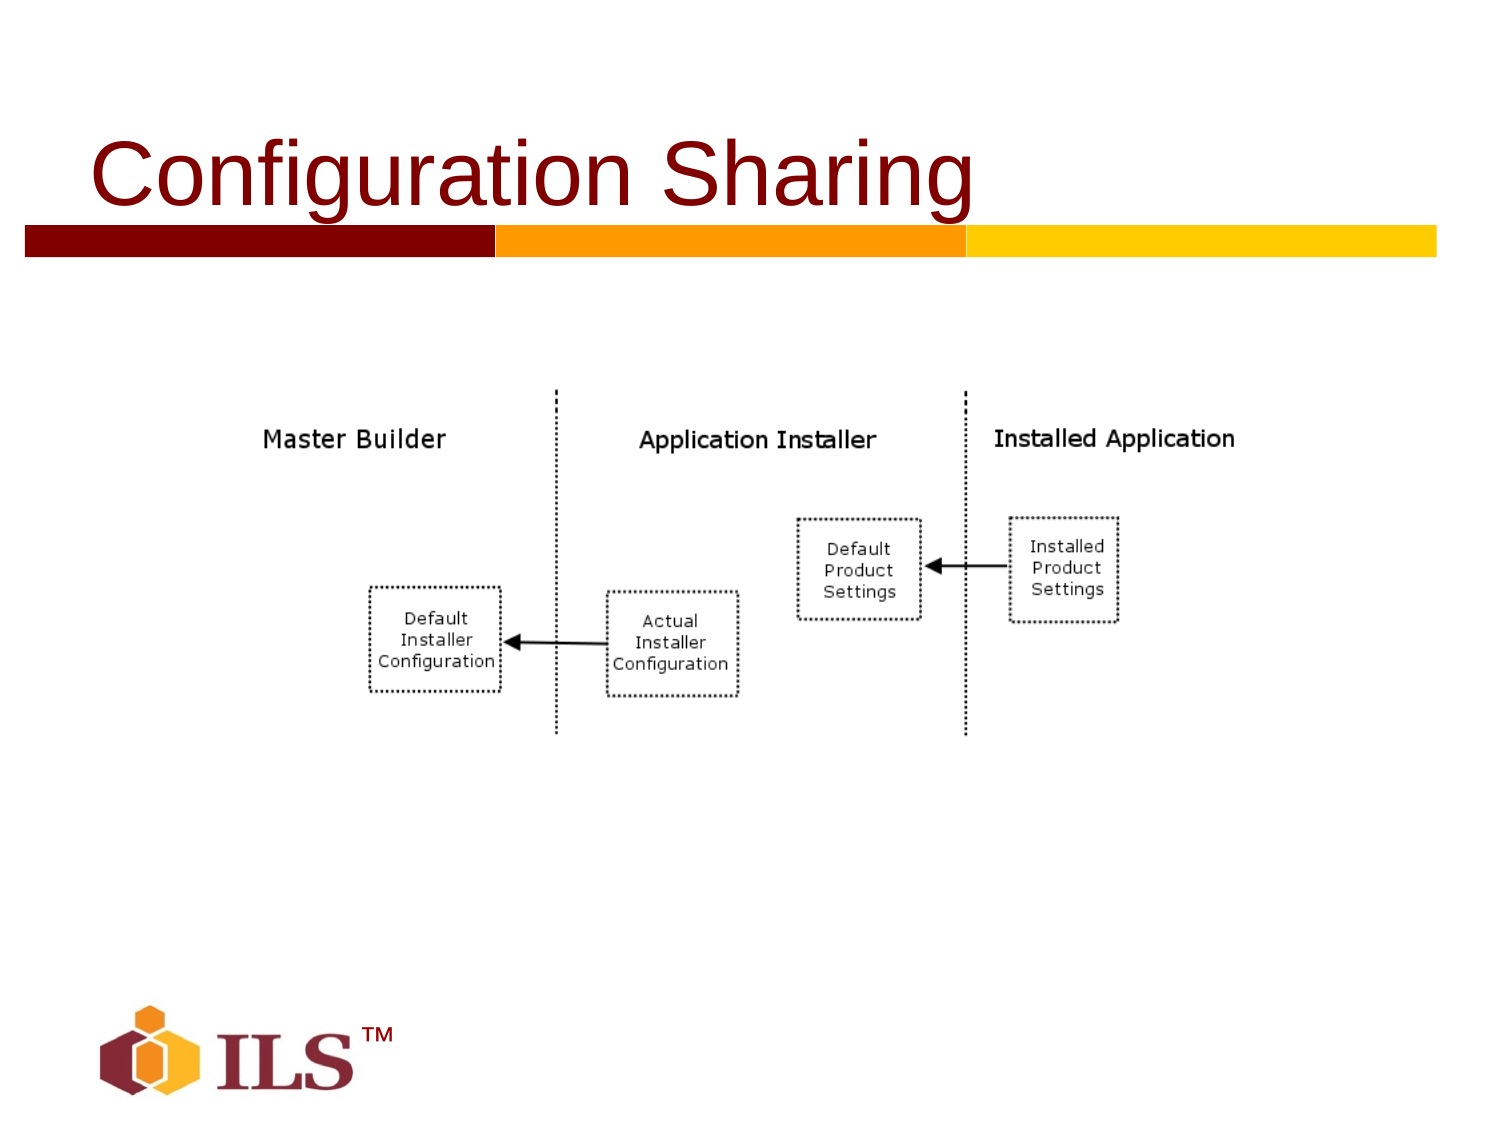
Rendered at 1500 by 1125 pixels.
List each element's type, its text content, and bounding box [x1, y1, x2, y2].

picture [87, 999, 371, 1104]
title Configuration Sharing [75, 45, 1425, 232]
picture [262, 387, 1238, 738]
